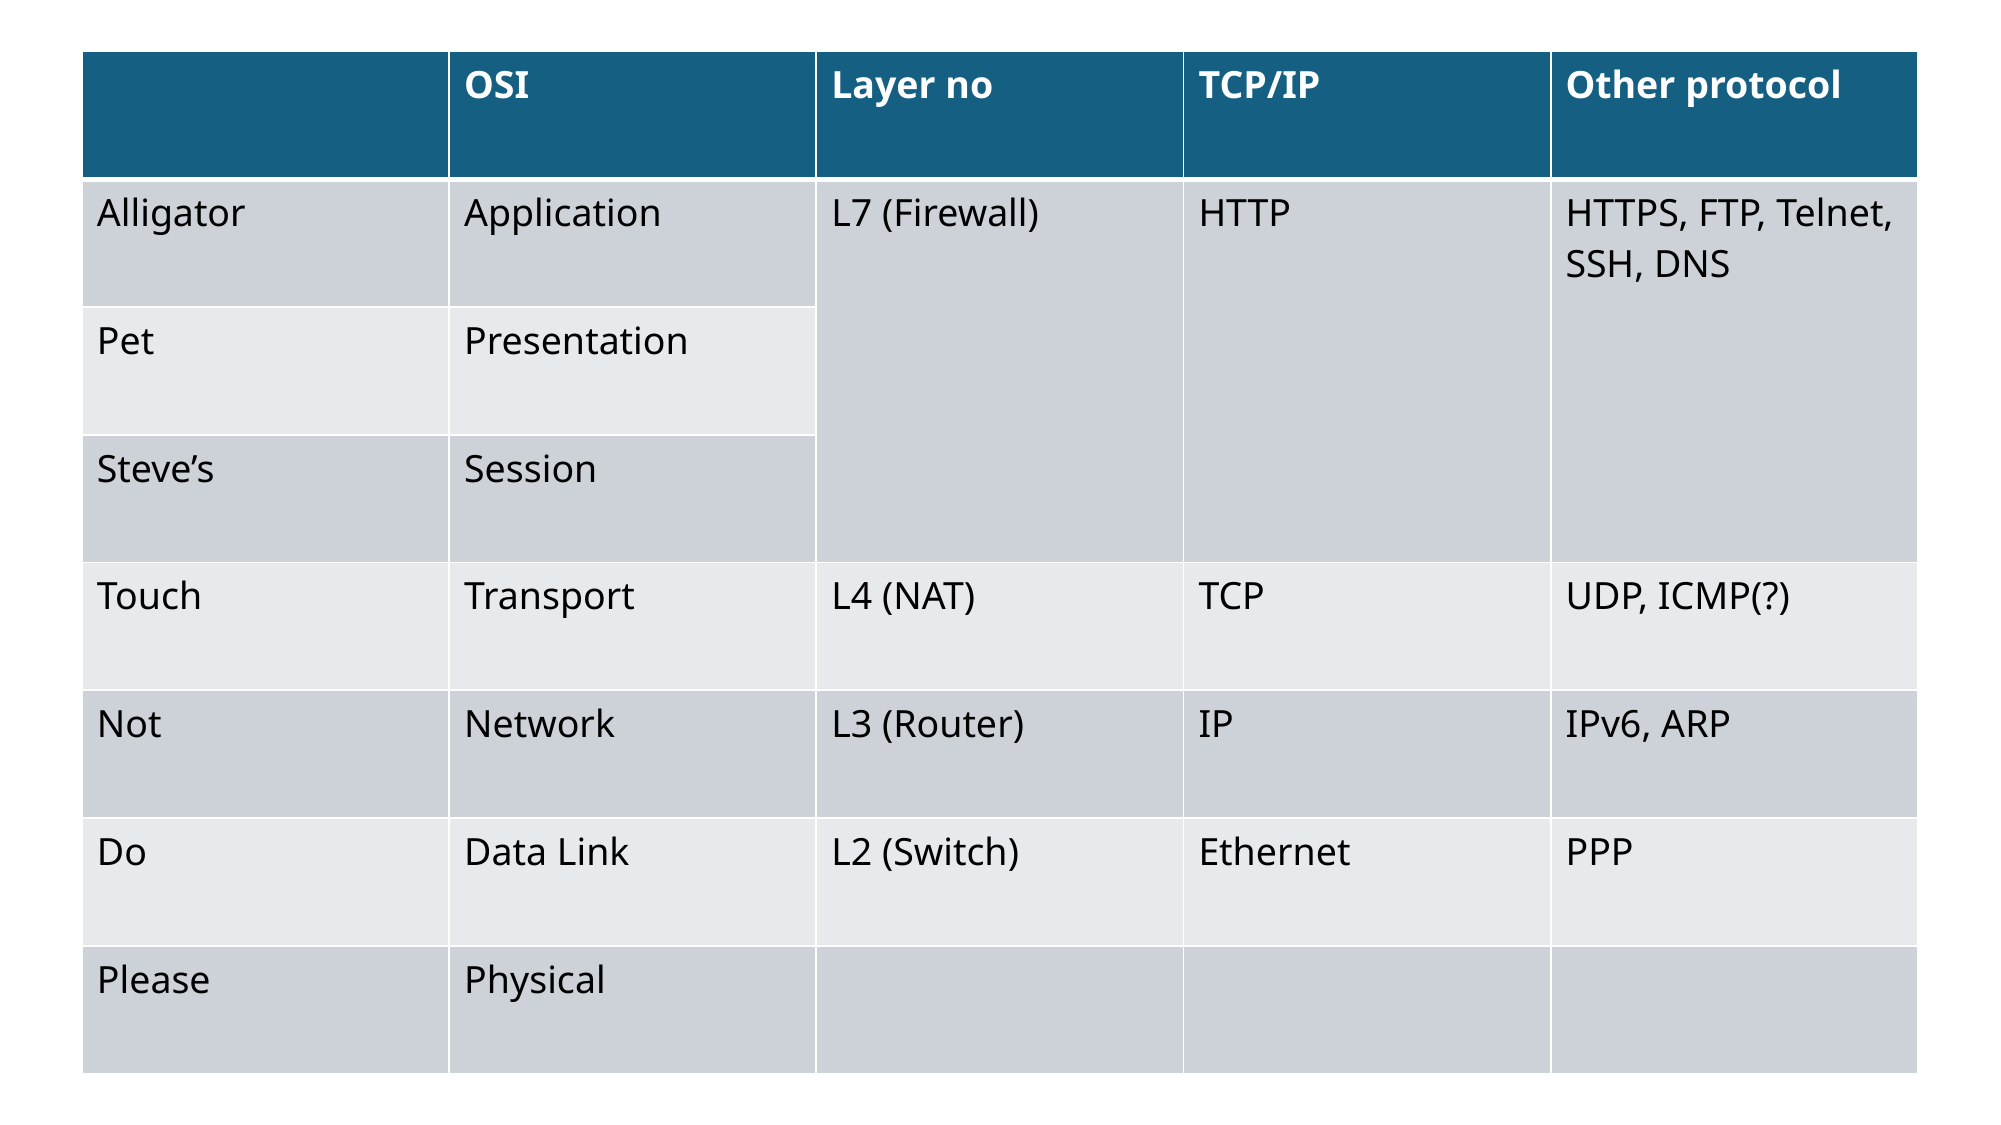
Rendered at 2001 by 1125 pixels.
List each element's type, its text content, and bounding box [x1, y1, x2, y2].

table_cell [1552, 947, 1917, 1073]
table_cell HTTPS, FTP, Telnet, SSH, DNS [1552, 182, 1917, 562]
table_header [83, 52, 448, 177]
table_cell Session [450, 436, 815, 562]
table_cell UDP, ICMP(?) [1552, 563, 1917, 689]
table_cell Network [450, 691, 815, 817]
table_cell IPv6, ARP [1552, 691, 1917, 817]
table_cell Steve’s [83, 436, 448, 562]
table_header OSI [450, 52, 815, 177]
table_cell Ethernet [1184, 819, 1550, 945]
table_cell PPP [1552, 819, 1917, 945]
table_cell L7 (Firewall) [817, 182, 1183, 562]
table_header Other protocol [1552, 52, 1917, 177]
table_cell L2 (Switch) [817, 819, 1183, 945]
table_header Layer no [817, 52, 1183, 177]
table_cell Pet [83, 308, 448, 434]
table_cell Presentation [450, 308, 815, 434]
table_cell Not [83, 691, 448, 817]
table_cell Alligator [83, 182, 448, 306]
table_cell TCP [1184, 563, 1550, 689]
table_cell Application [450, 182, 815, 306]
table_cell Touch [83, 563, 448, 689]
table_cell [1184, 947, 1550, 1073]
table_cell Do [83, 819, 448, 945]
table_header TCP/IP [1184, 52, 1550, 177]
table_cell L3 (Router) [817, 691, 1183, 817]
table_cell L4 (NAT) [817, 563, 1183, 689]
table_cell HTTP [1184, 182, 1550, 562]
table_cell Physical [450, 947, 815, 1073]
table_cell IP [1184, 691, 1550, 817]
table_cell Data Link [450, 819, 815, 945]
table_cell Please [83, 947, 448, 1073]
table_cell Transport [450, 563, 815, 689]
table_cell [817, 947, 1183, 1073]
